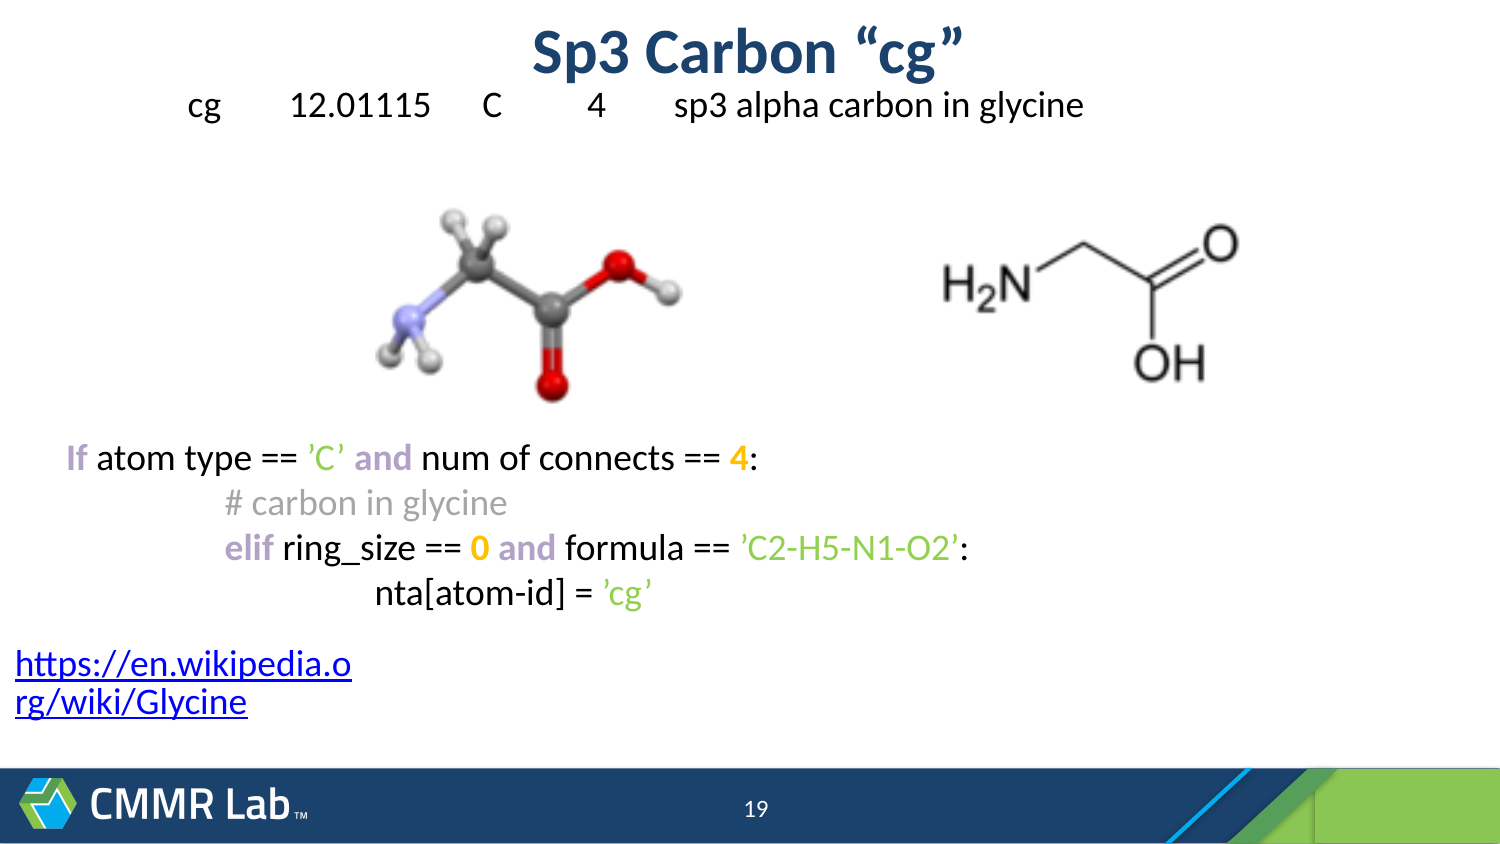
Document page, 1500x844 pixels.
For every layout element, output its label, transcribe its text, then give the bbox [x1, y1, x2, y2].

slide_number 19 [581, 784, 932, 830]
picture [930, 211, 1253, 397]
picture [0, 761, 324, 843]
text_box cg 12.01115 C 4 sp3 alpha carbon in glycine [172, 72, 1387, 133]
text_box https://en.wikipedia.org/wiki/Glycine [0, 631, 373, 737]
picture [363, 195, 697, 418]
text_box If atom type == ’C’ and num of connects == 4: # carbon in glycine elif ring_size == 0 and formula == ’C2-H5-N1-O2’: nta[atom-id] = ’cg’ [51, 426, 1500, 621]
title Sp3 Carbon “cg” [0, 0, 1500, 94]
